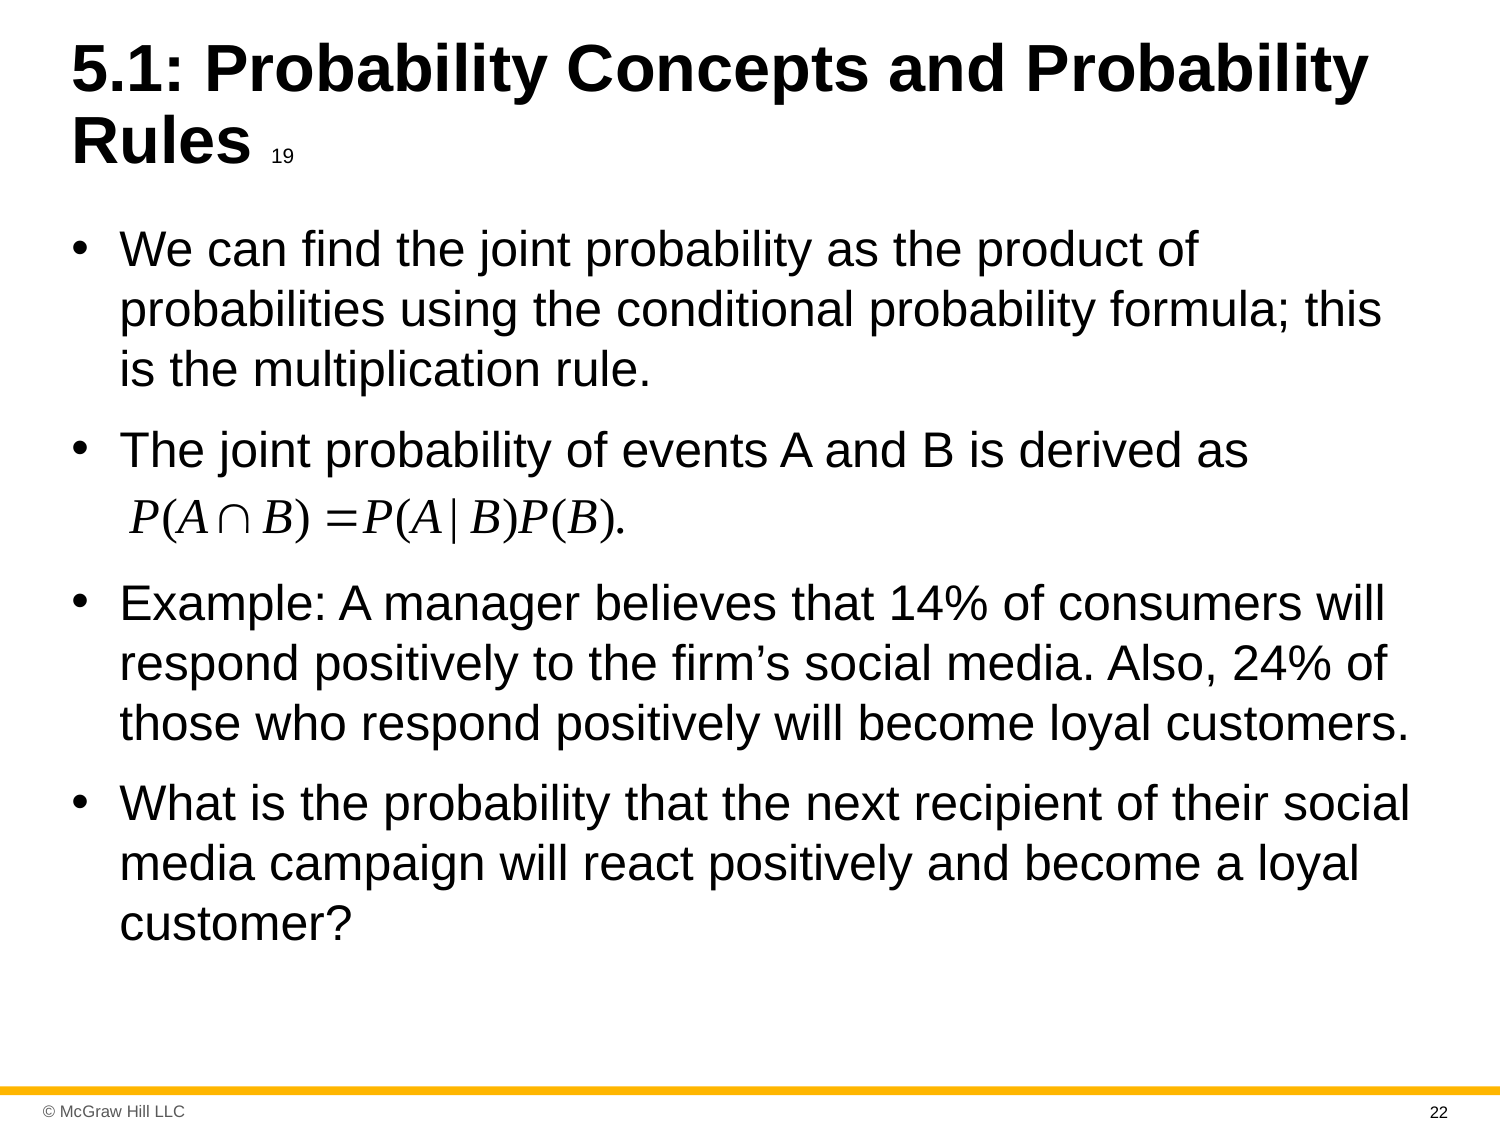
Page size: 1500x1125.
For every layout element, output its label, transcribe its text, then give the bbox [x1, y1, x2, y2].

title 5.1: Probability Concepts and Probability Rules 19 [56, 31, 1444, 180]
list Example: A manager believes that 14% of consumers will respond positively to the firm’s social media. Also, 24% of those who respond positively will become loyal customers. What is the probability that the next recipient of their social media campaign will react positively and become a loyal customer? [56, 562, 1444, 1071]
slide_number 22 [1415, 1094, 1474, 1122]
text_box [124, 493, 627, 551]
list We can find the joint probability as the product of probabilities using the conditional probability formula; this is the multiplication rule. The joint probability of events A and B is derived as [56, 209, 1444, 488]
